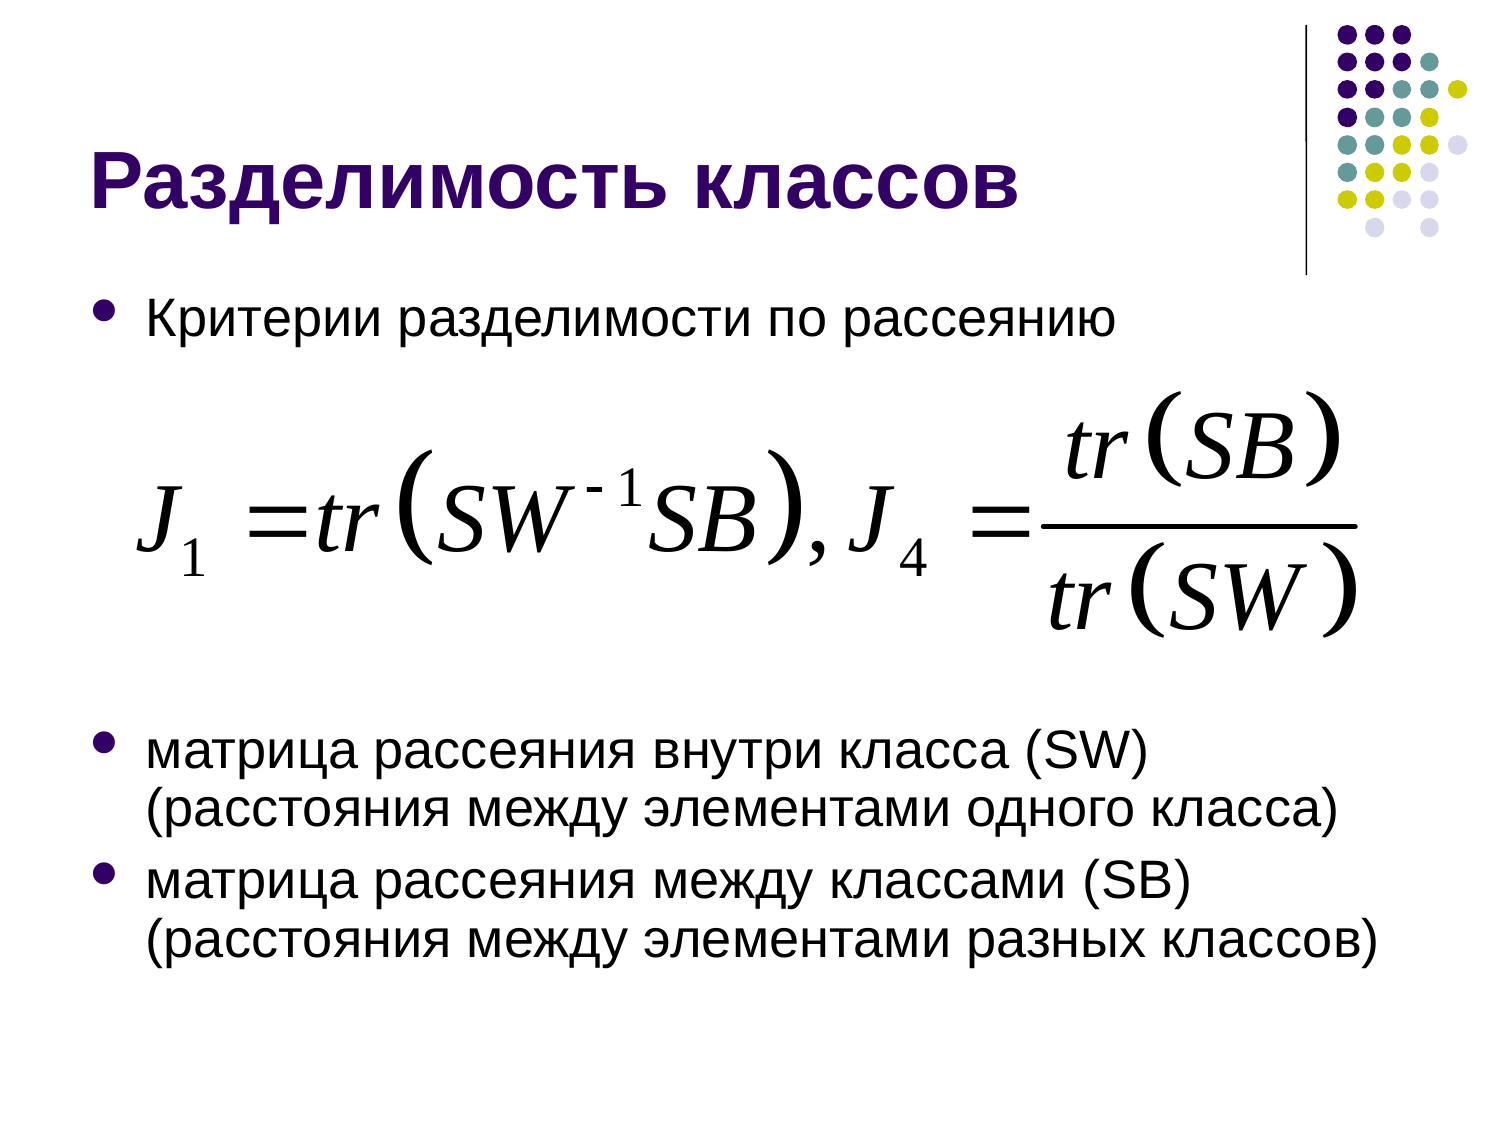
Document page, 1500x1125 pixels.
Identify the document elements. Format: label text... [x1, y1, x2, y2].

text_box Критерии разделимости по рассеянию матрица рассеяния внутри класса (SW) (расстояния между элементами одного класса) матрица рассеяния между классами (SB) (расстояния между элементами разных классов) [74, 281, 1425, 1006]
text_box Разделимость классов [74, 20, 1313, 233]
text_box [111, 373, 1377, 690]
